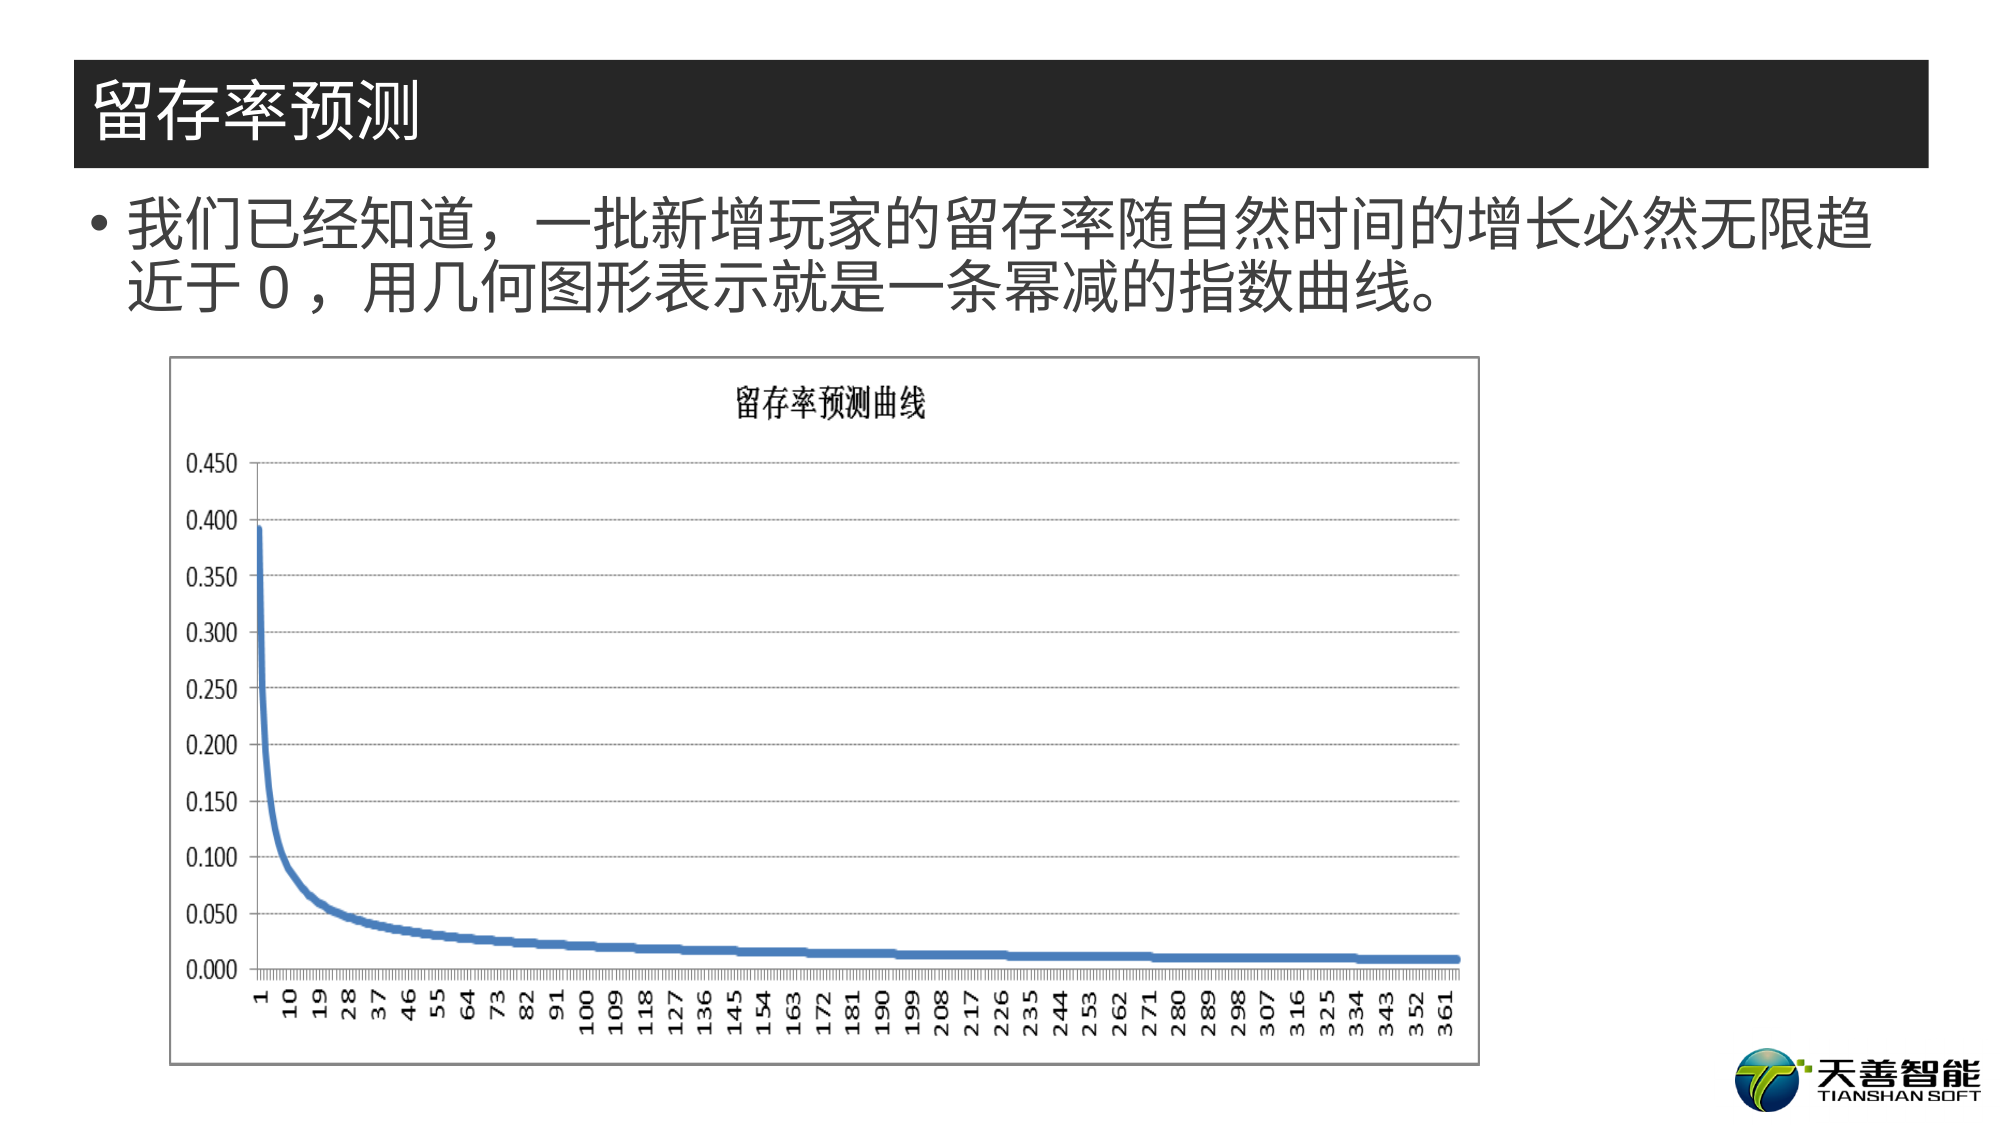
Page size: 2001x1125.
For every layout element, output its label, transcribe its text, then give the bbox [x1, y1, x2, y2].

list 我们已经知道，一批新增玩家的留存率随自然时间的增长必然无限趋近于0，用几何图形表示就是一条幂减的指数曲线。 [74, 187, 1929, 1034]
picture [169, 356, 1480, 1066]
picture [1735, 1048, 1981, 1112]
title 留存率预测 [74, 59, 1929, 169]
